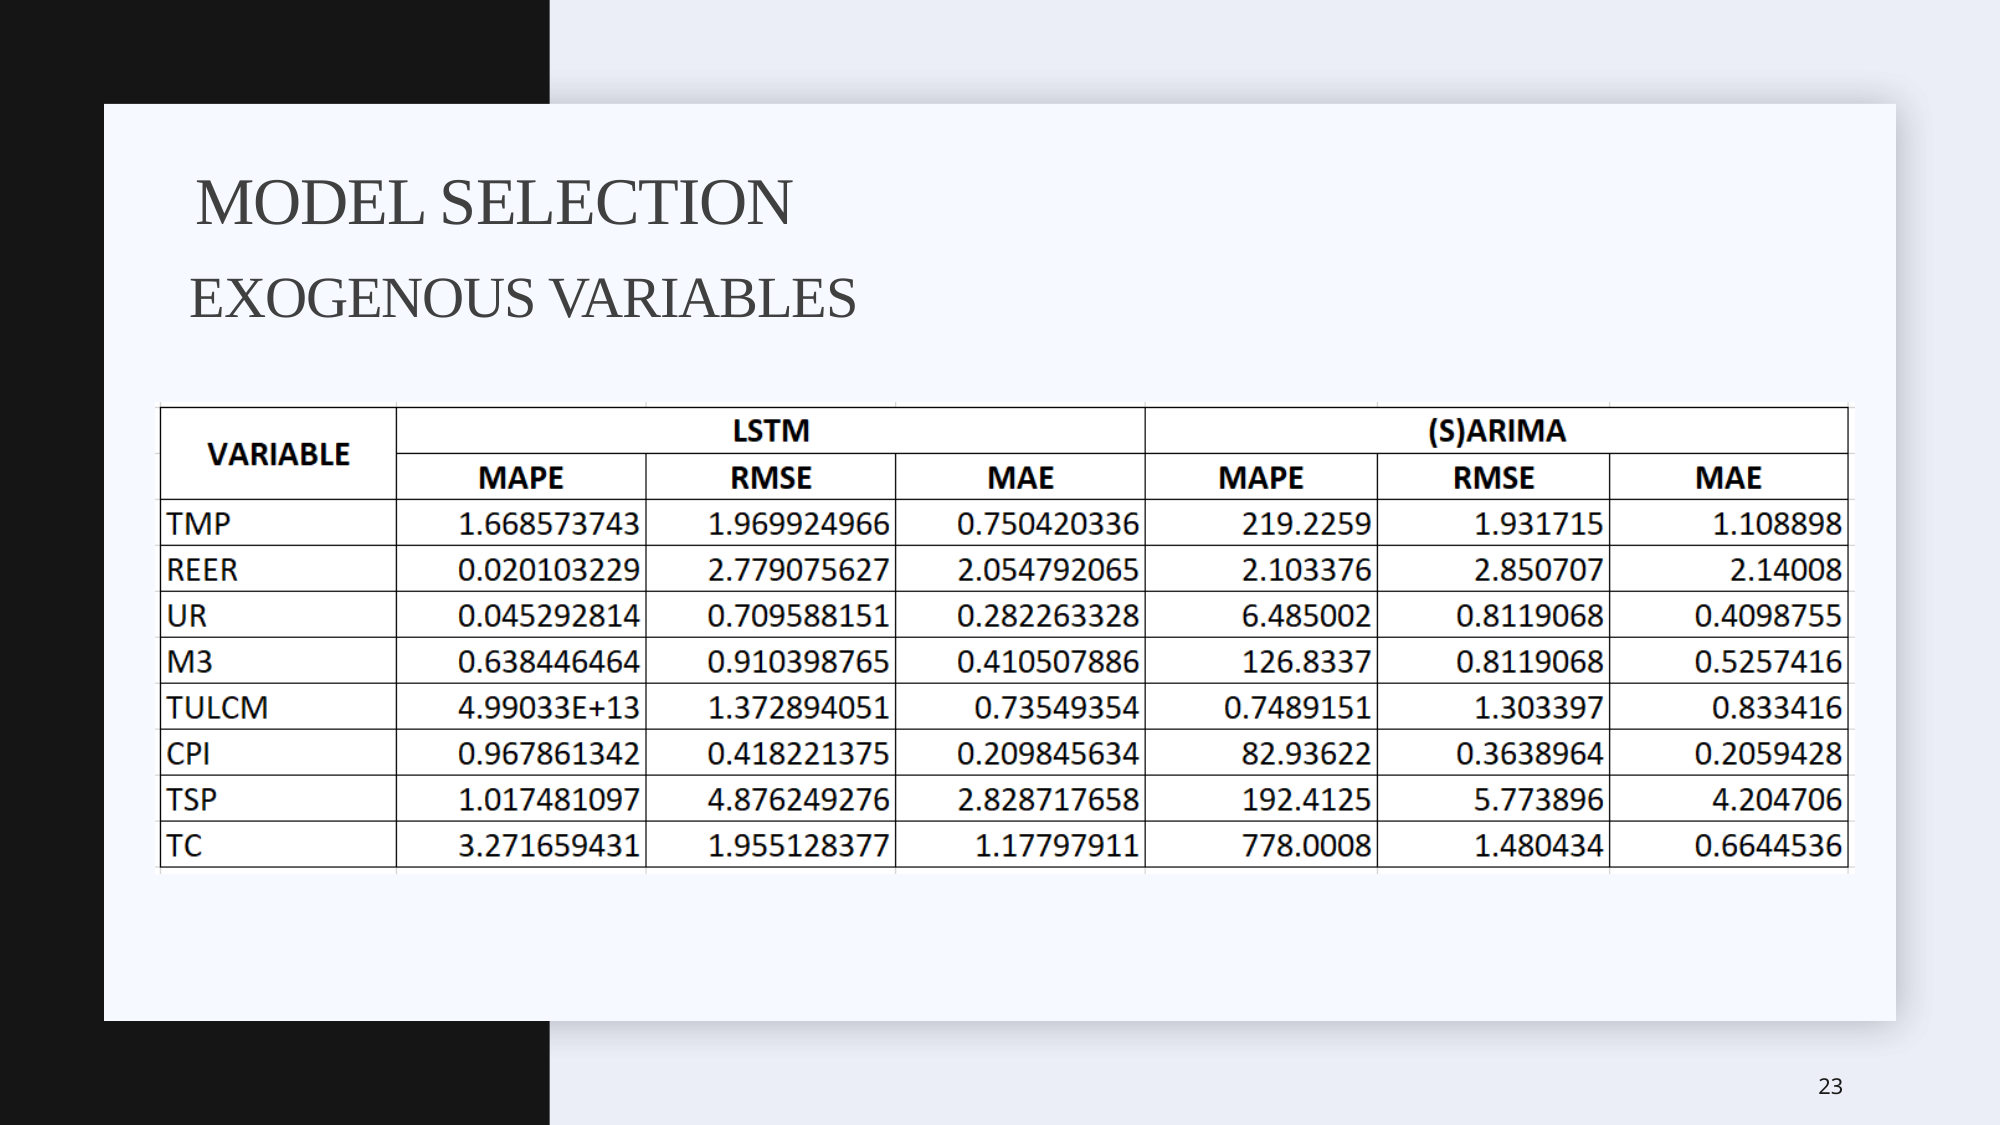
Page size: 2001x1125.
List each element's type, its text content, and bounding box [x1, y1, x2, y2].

slide_number 23 [1803, 1057, 1932, 1118]
text_box EXOGENOUS VARIABLES [174, 250, 1825, 348]
picture [154, 401, 1855, 875]
title MODEL SELECTION [180, 154, 1830, 251]
